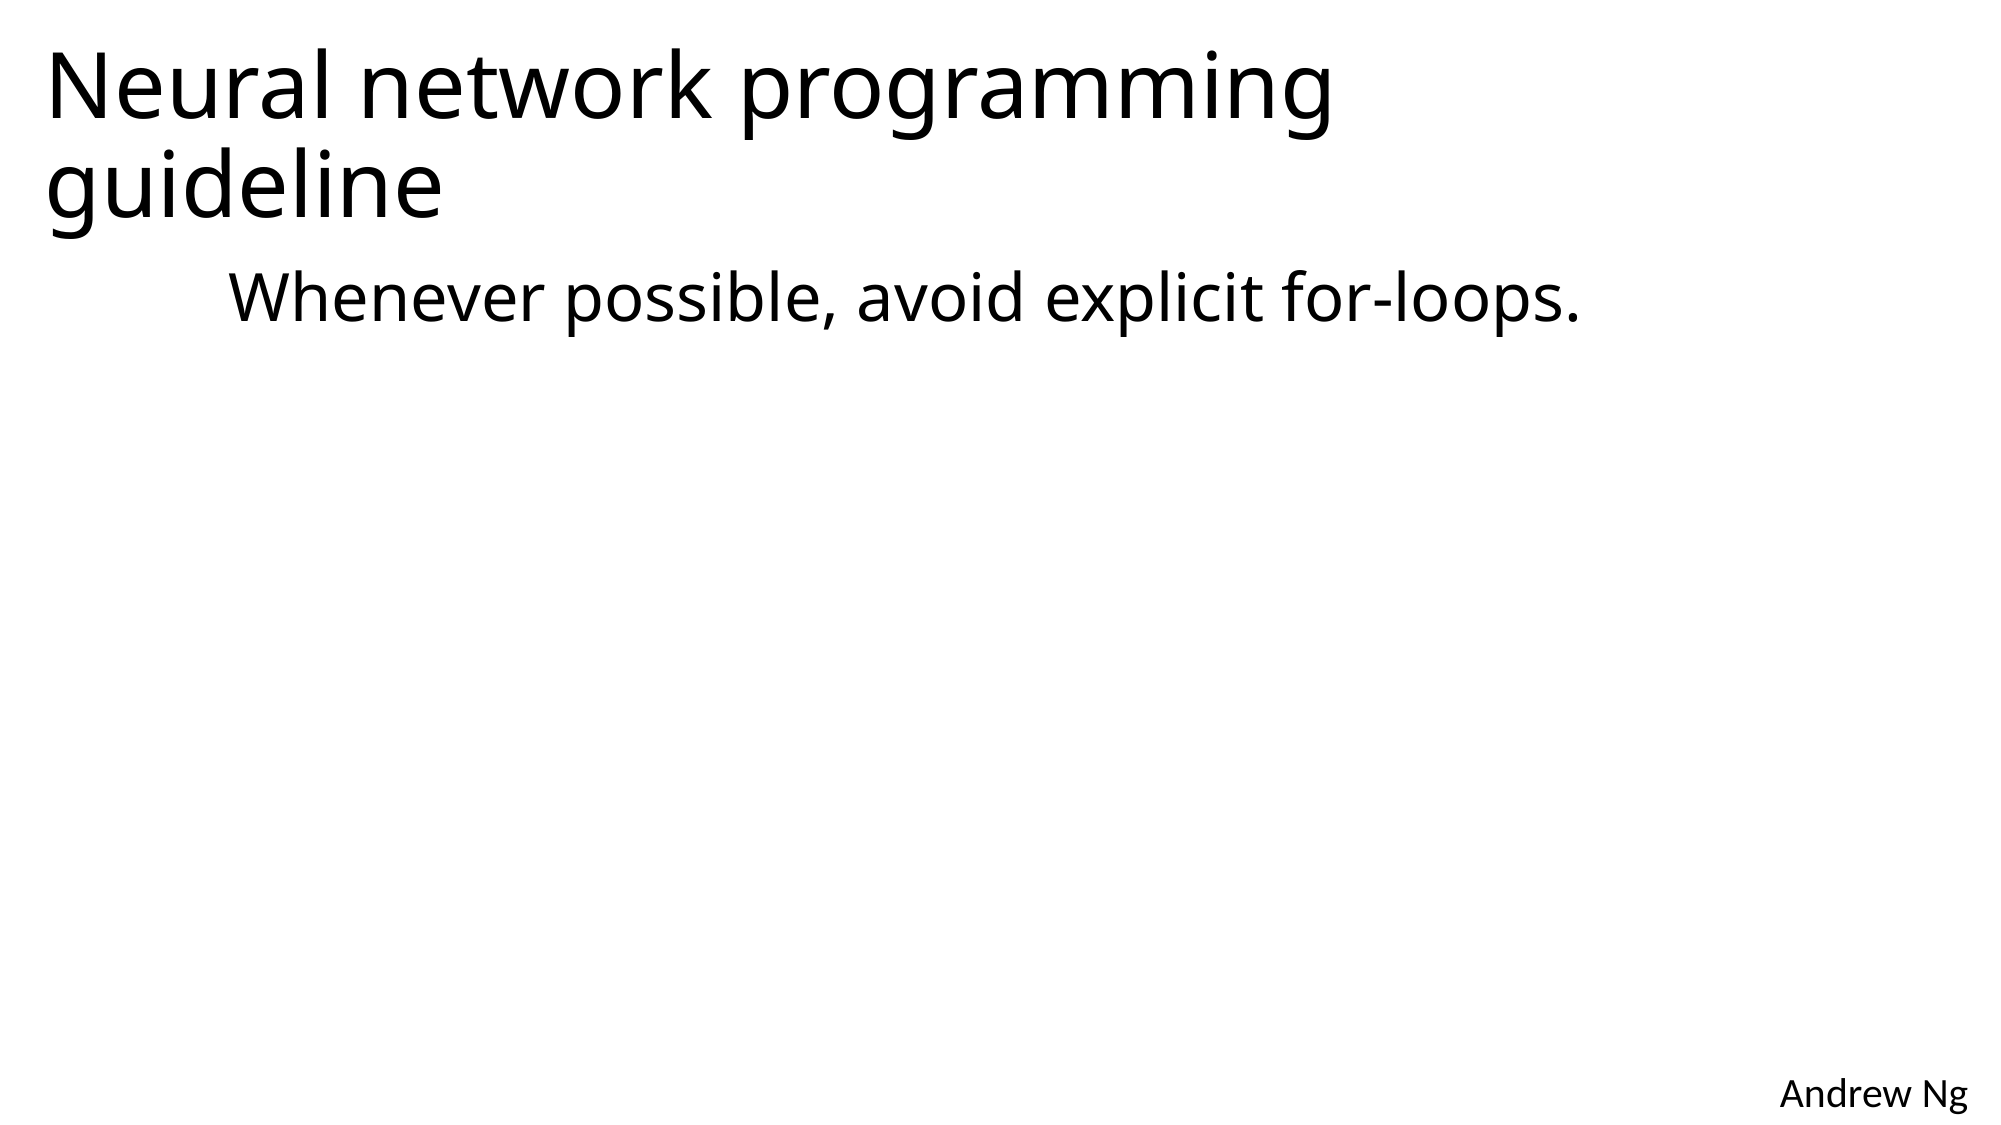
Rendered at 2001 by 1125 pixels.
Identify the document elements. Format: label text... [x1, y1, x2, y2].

text_box Whenever possible, avoid explicit for-loops. [214, 247, 1571, 343]
text_box Neural network programming guideline [30, 29, 1755, 248]
